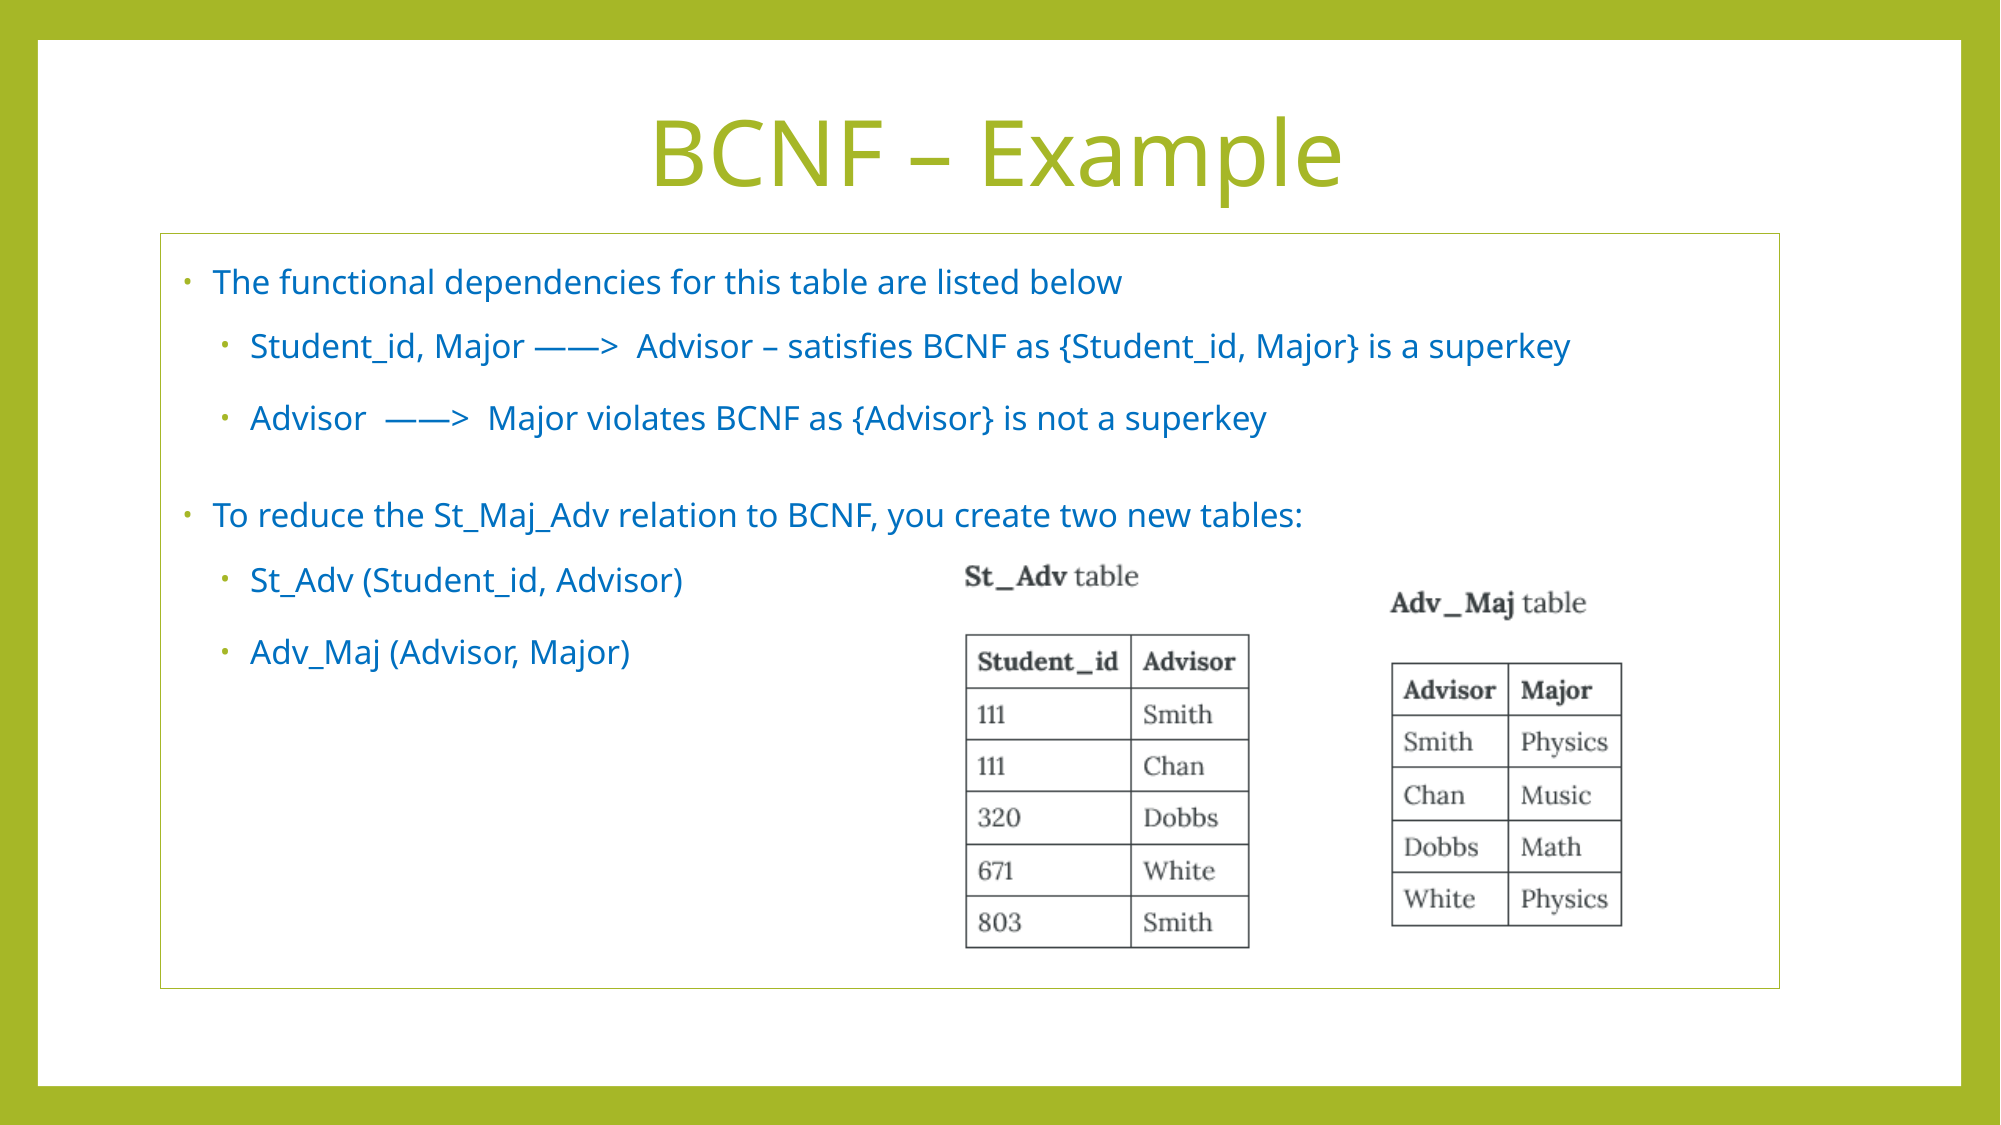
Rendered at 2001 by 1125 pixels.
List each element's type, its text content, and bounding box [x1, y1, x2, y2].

title BCNF – Example [187, 45, 1808, 268]
list The functional dependencies for this table are listed below Student_id, Major ——> Advisor – satisfies BCNF as {Student_id, Major} is a superkey Advisor ——> Major violates BCNF as {Advisor} is not a superkey To reduce the St_Maj_Adv relation to BCNF, you create two new tables: St_Adv (Student_id, Advisor) Adv_Maj (Advisor, Major) [160, 233, 1780, 989]
picture [961, 560, 1253, 959]
picture [1375, 575, 1635, 944]
